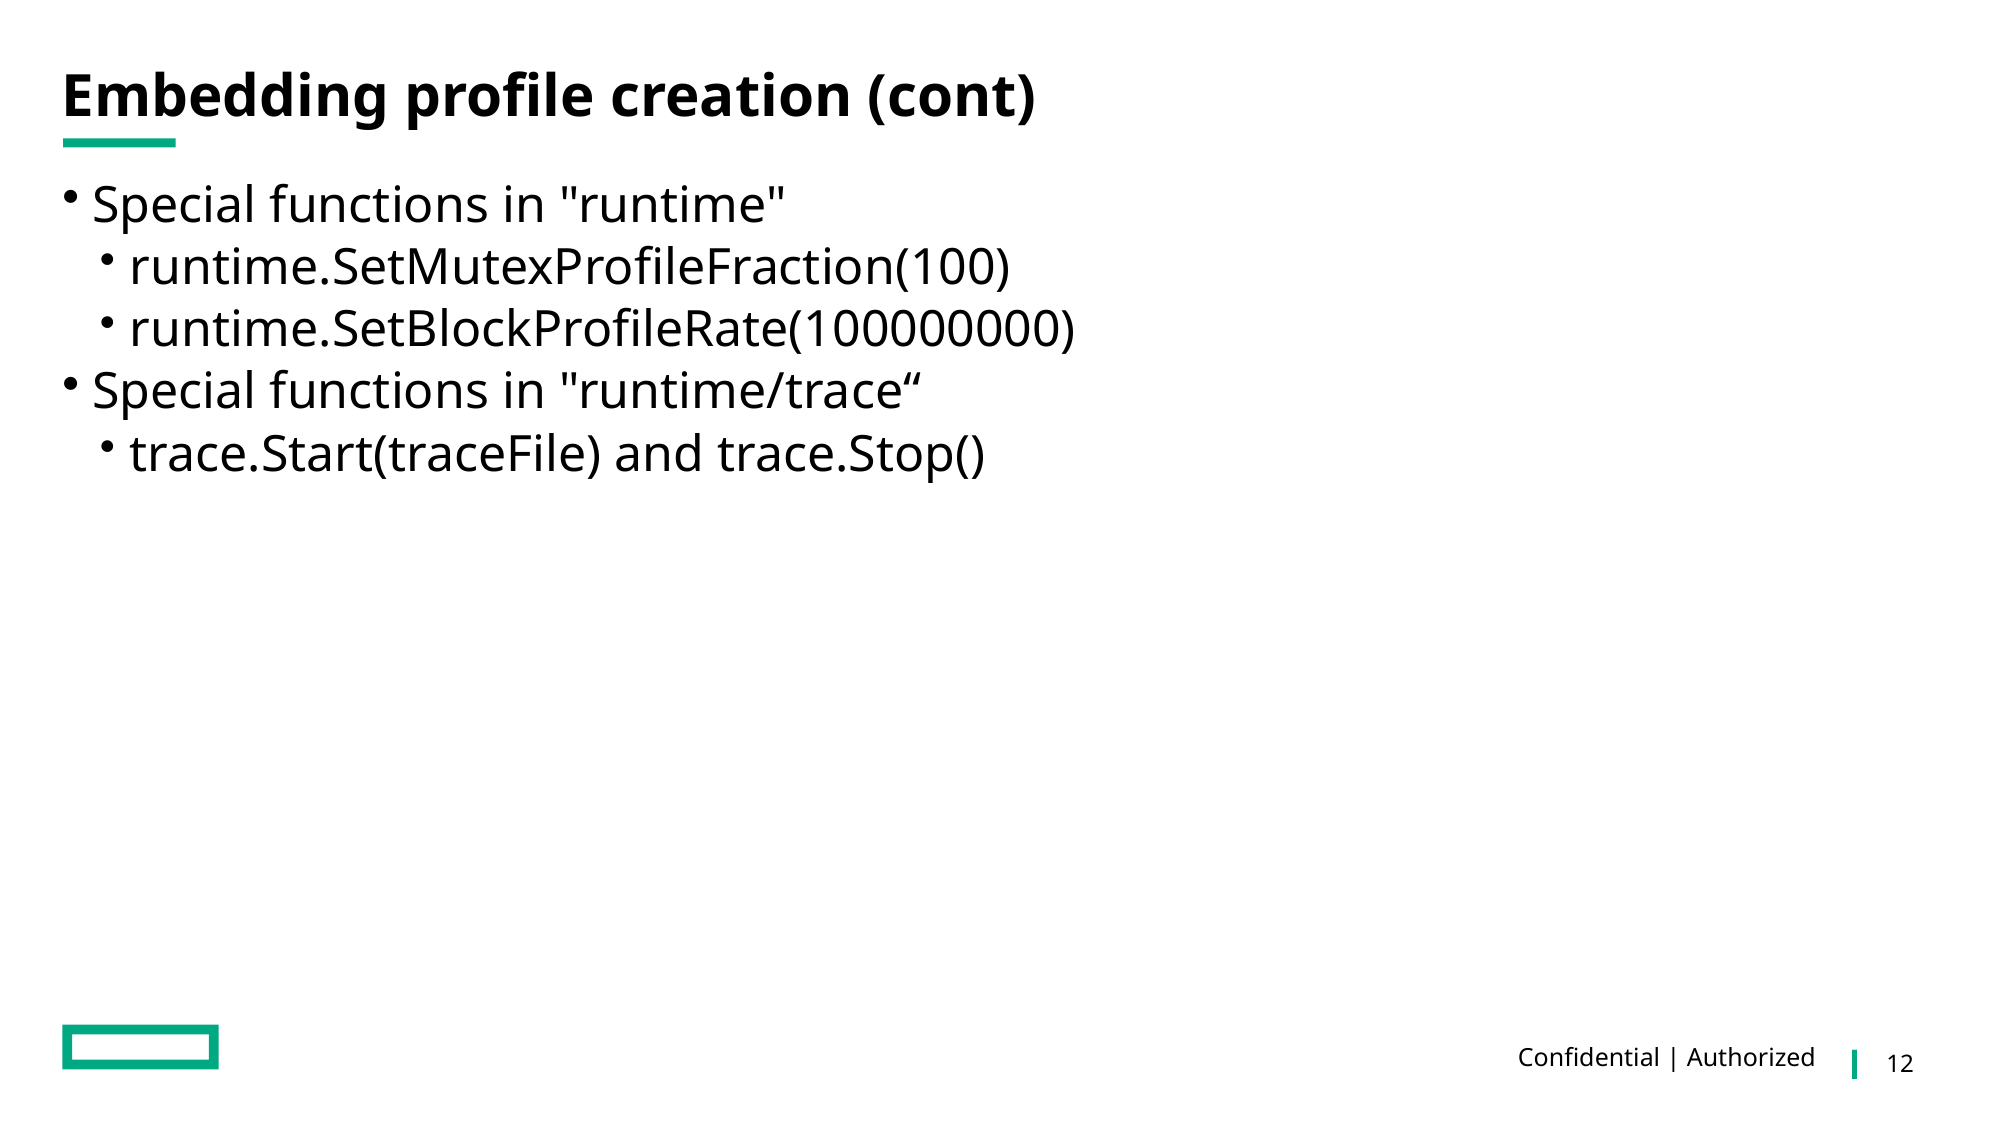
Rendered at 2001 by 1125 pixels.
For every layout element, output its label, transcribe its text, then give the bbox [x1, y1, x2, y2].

list Special functions in "runtime" runtime.SetMutexProfileFraction(100) runtime.SetBlockProfileRate(100000000) Special functions in "runtime/trace“ trace.Start(traceFile) and trace.Stop() [58, 159, 1938, 1005]
footer Confidential | Authorized [610, 1005, 1838, 1073]
picture [1852, 1043, 1857, 1079]
title Embedding profile creation (cont) [42, 60, 1938, 135]
slide_number 12 [1837, 1033, 1950, 1094]
